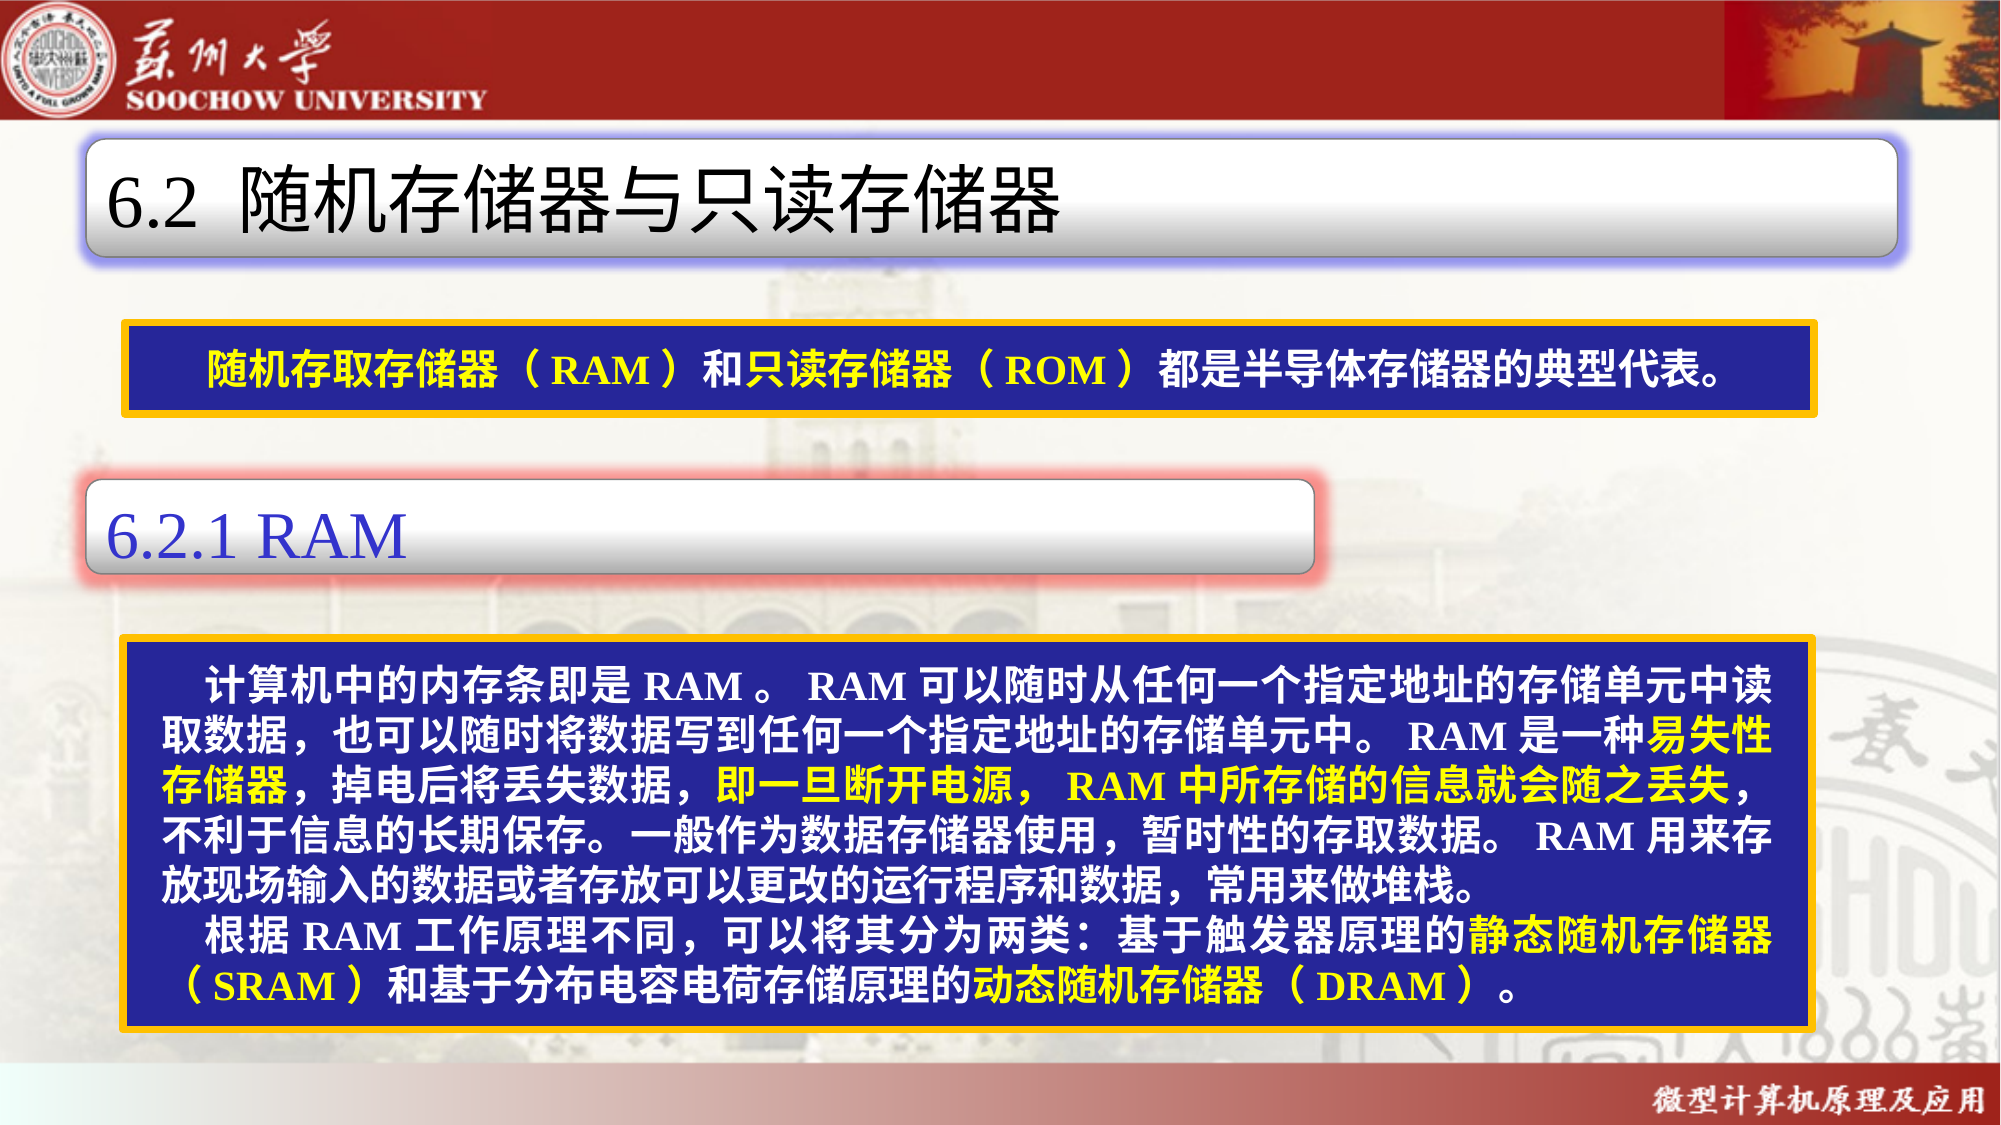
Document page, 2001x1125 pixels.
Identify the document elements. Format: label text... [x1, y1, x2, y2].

text_box 随机存取存储器（RAM）和只读存储器（ROM）都是半导体存储器的典型代表。 [124, 322, 1814, 414]
text_box 计算机中的内存条即是RAM。RAM可以随时从任何一个指定地址的存储单元中读取数据，也可以随时将数据写到任何一个指定地址的存储单元中。RAM是一种易失性存储器，掉电后将丢失数据，即一旦断开电源，RAM中所存储的信息就会随之丢失，不利于信息的长期保存。一般作为数据存储器使用，暂时性的存取数据。RAM用来存放现场输入的数据或者存放可以更改的运行程序和数据，常用来做堆栈。 根据RAM工作原理不同，可以将其分为两类：基于触发器原理的静态随机存储器（SRAM）和基于分布电容电荷存储原理的动态随机存储器（DRAM）。 [122, 638, 1812, 1030]
picture [0, 0, 2001, 1125]
text_box 6.2 随机存储器与只读存储器 [85, 138, 1898, 258]
text_box 6.2.1 RAM [85, 479, 1315, 574]
